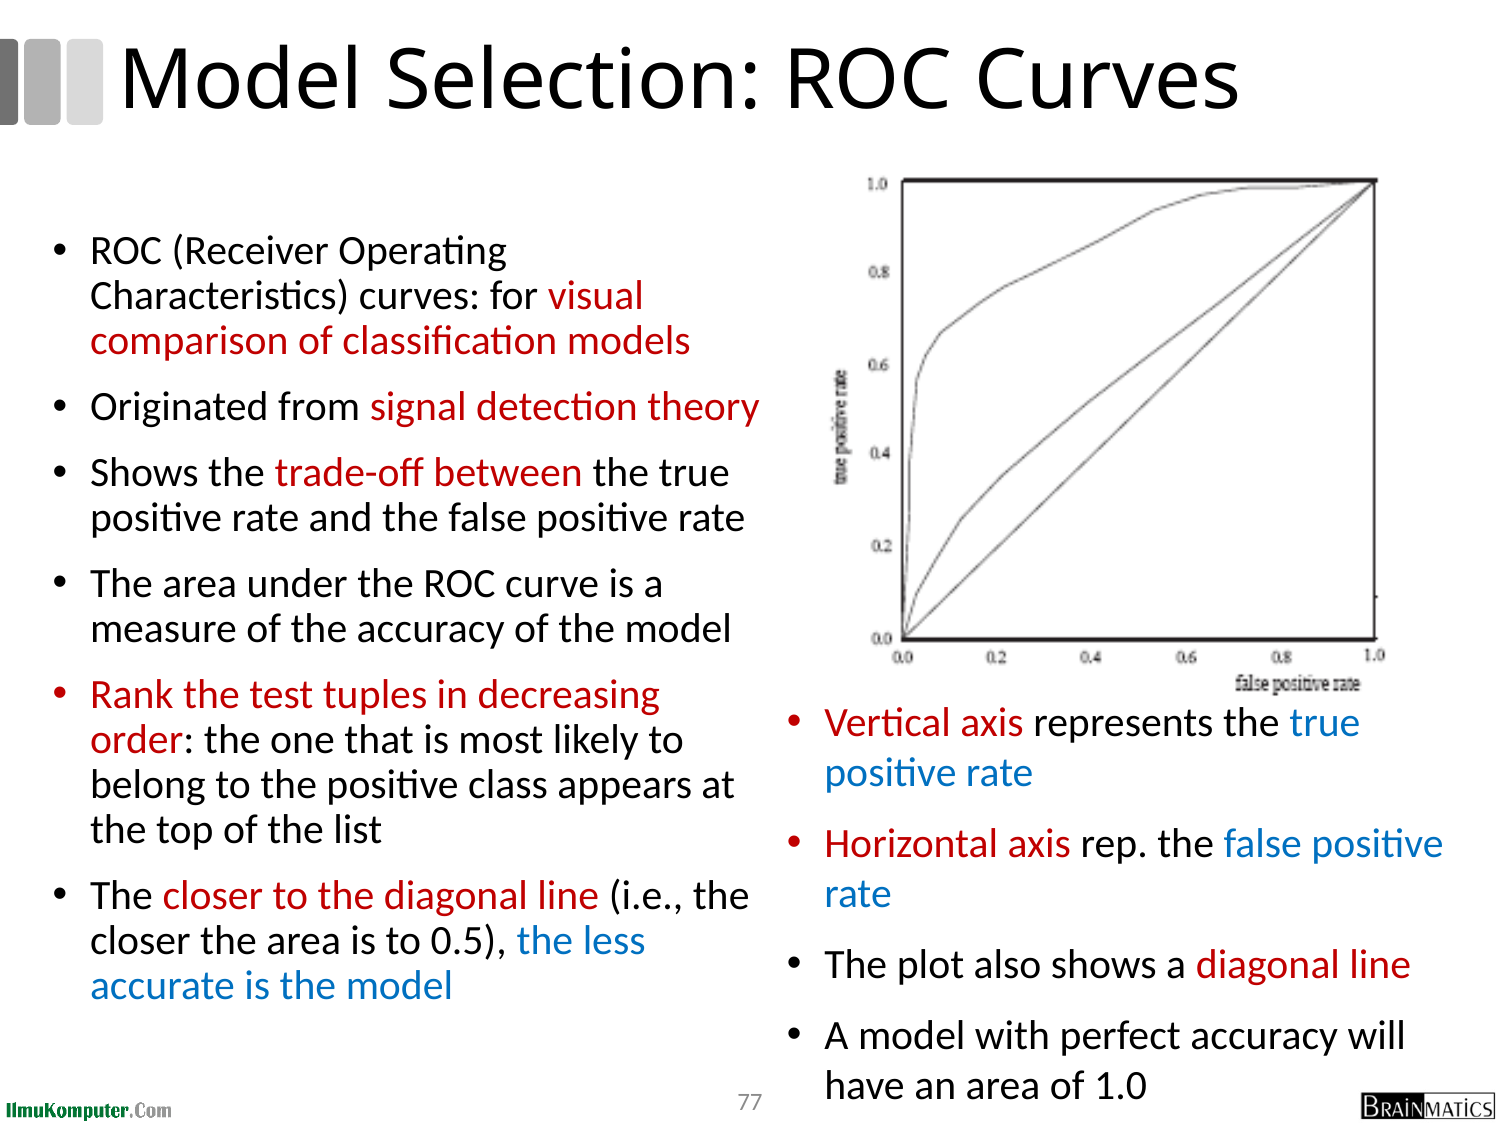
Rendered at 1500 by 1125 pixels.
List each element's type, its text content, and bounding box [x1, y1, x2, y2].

slide_number 77 [581, 1074, 919, 1125]
title Model Selection: ROC Curves [103, 24, 1498, 138]
picture [824, 167, 1388, 700]
picture [1358, 1089, 1498, 1123]
picture [4, 1095, 173, 1125]
list ROC (Receiver Operating Characteristics) curves: for visual comparison of classification models Originated from signal detection theory Shows the trade-off between the true positive rate and the false positive rate The area under the ROC curve is a measure of the accuracy of the model Rank the test tuples in decreasing order: the one that is most likely to belong to the positive class appears at the top of the list The closer to the diagonal line (i.e., the closer the area is to 0.5), the less accurate is the model [37, 221, 779, 982]
list Vertical axis represents the true positive rate Horizontal axis rep. the false positive rate The plot also shows a diagonal line A model with perfect accuracy will have an area of 1.0 [771, 687, 1475, 1014]
